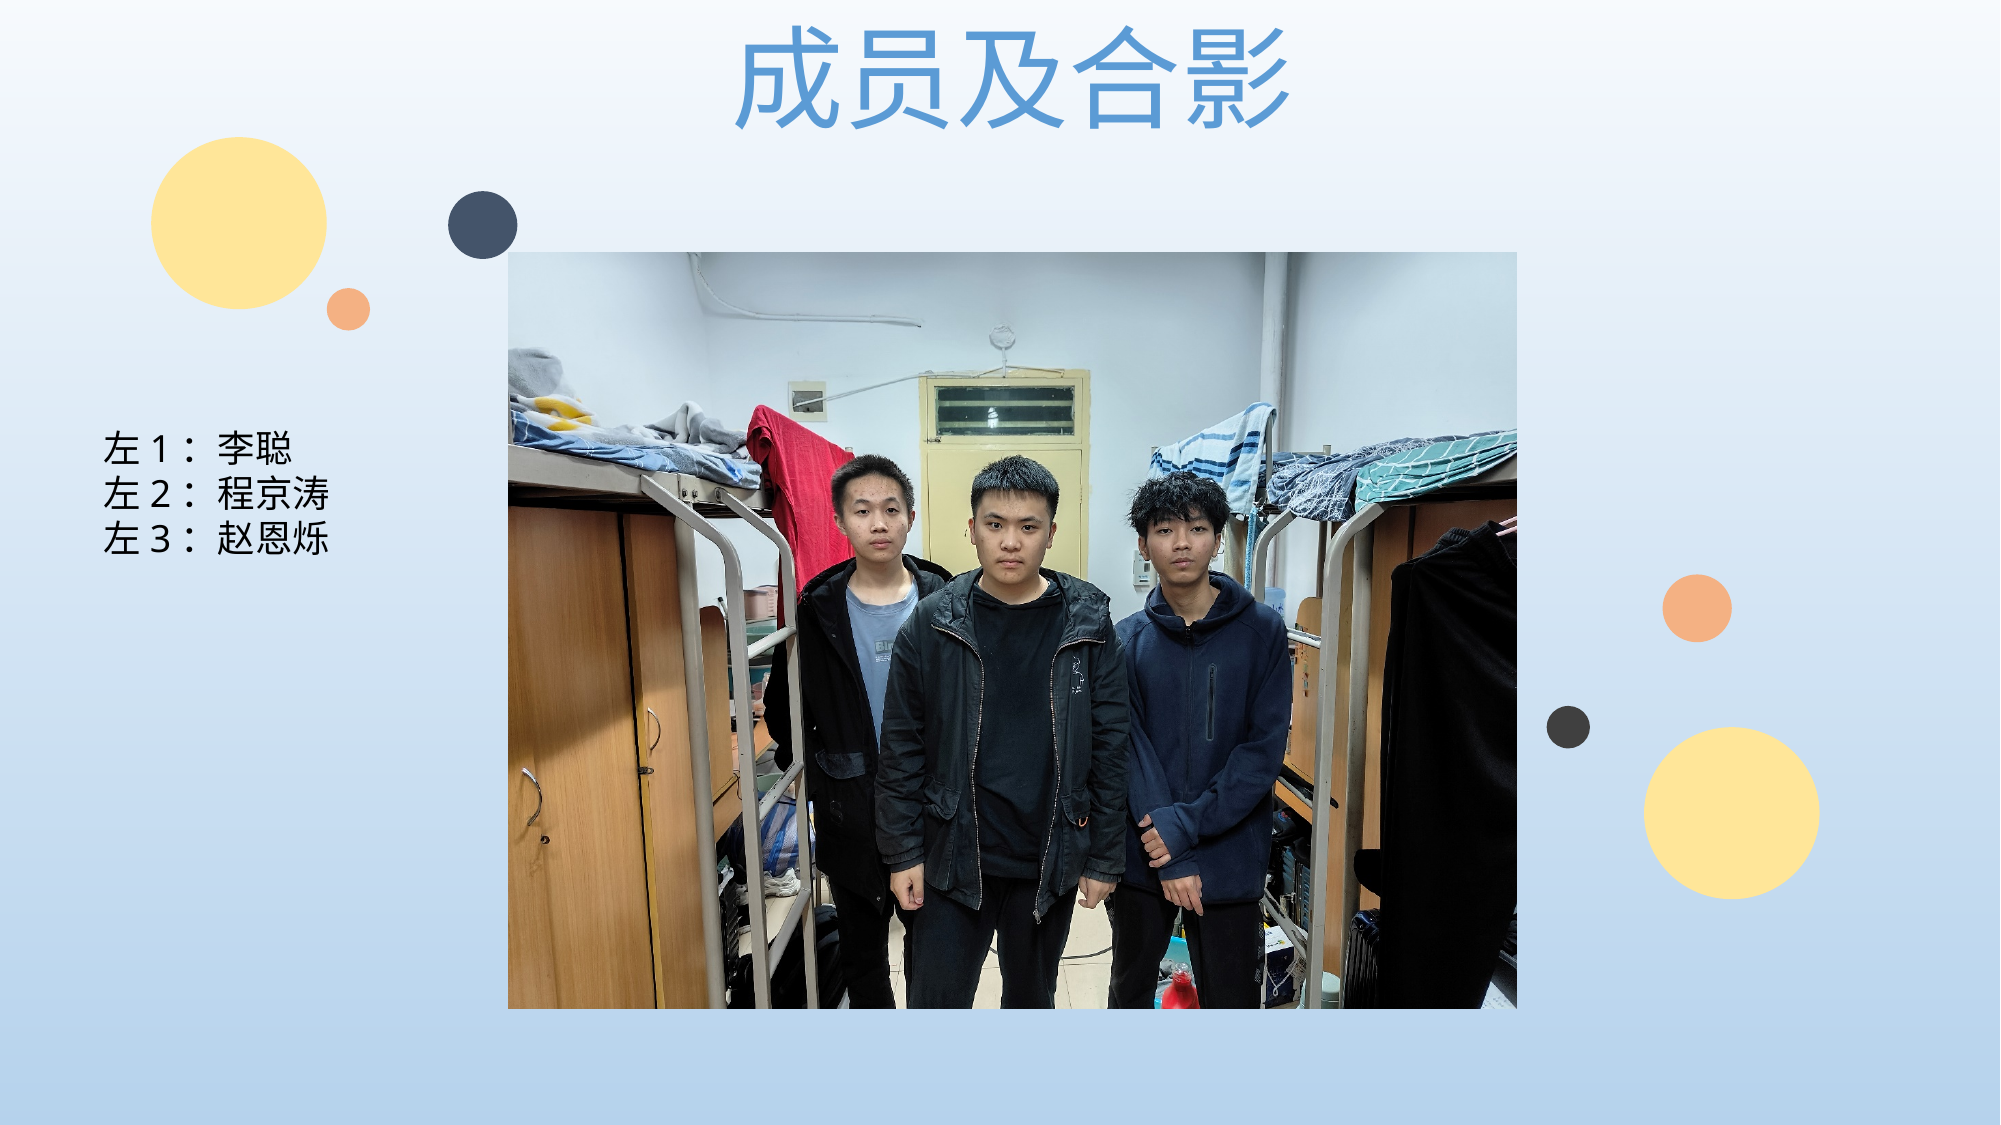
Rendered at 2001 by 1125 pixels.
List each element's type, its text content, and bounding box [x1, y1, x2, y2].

text_box [1643, 726, 1821, 901]
text_box [1661, 573, 1733, 644]
text_box [150, 136, 328, 311]
text_box [1545, 704, 1591, 750]
text_box [447, 190, 519, 260]
text_box [325, 287, 372, 332]
text_box 成员及合影 [716, 0, 1309, 150]
picture [508, 252, 1517, 1009]
text_box 左1：李聪 左2：程京涛 左3：赵恩烁 [88, 417, 346, 567]
